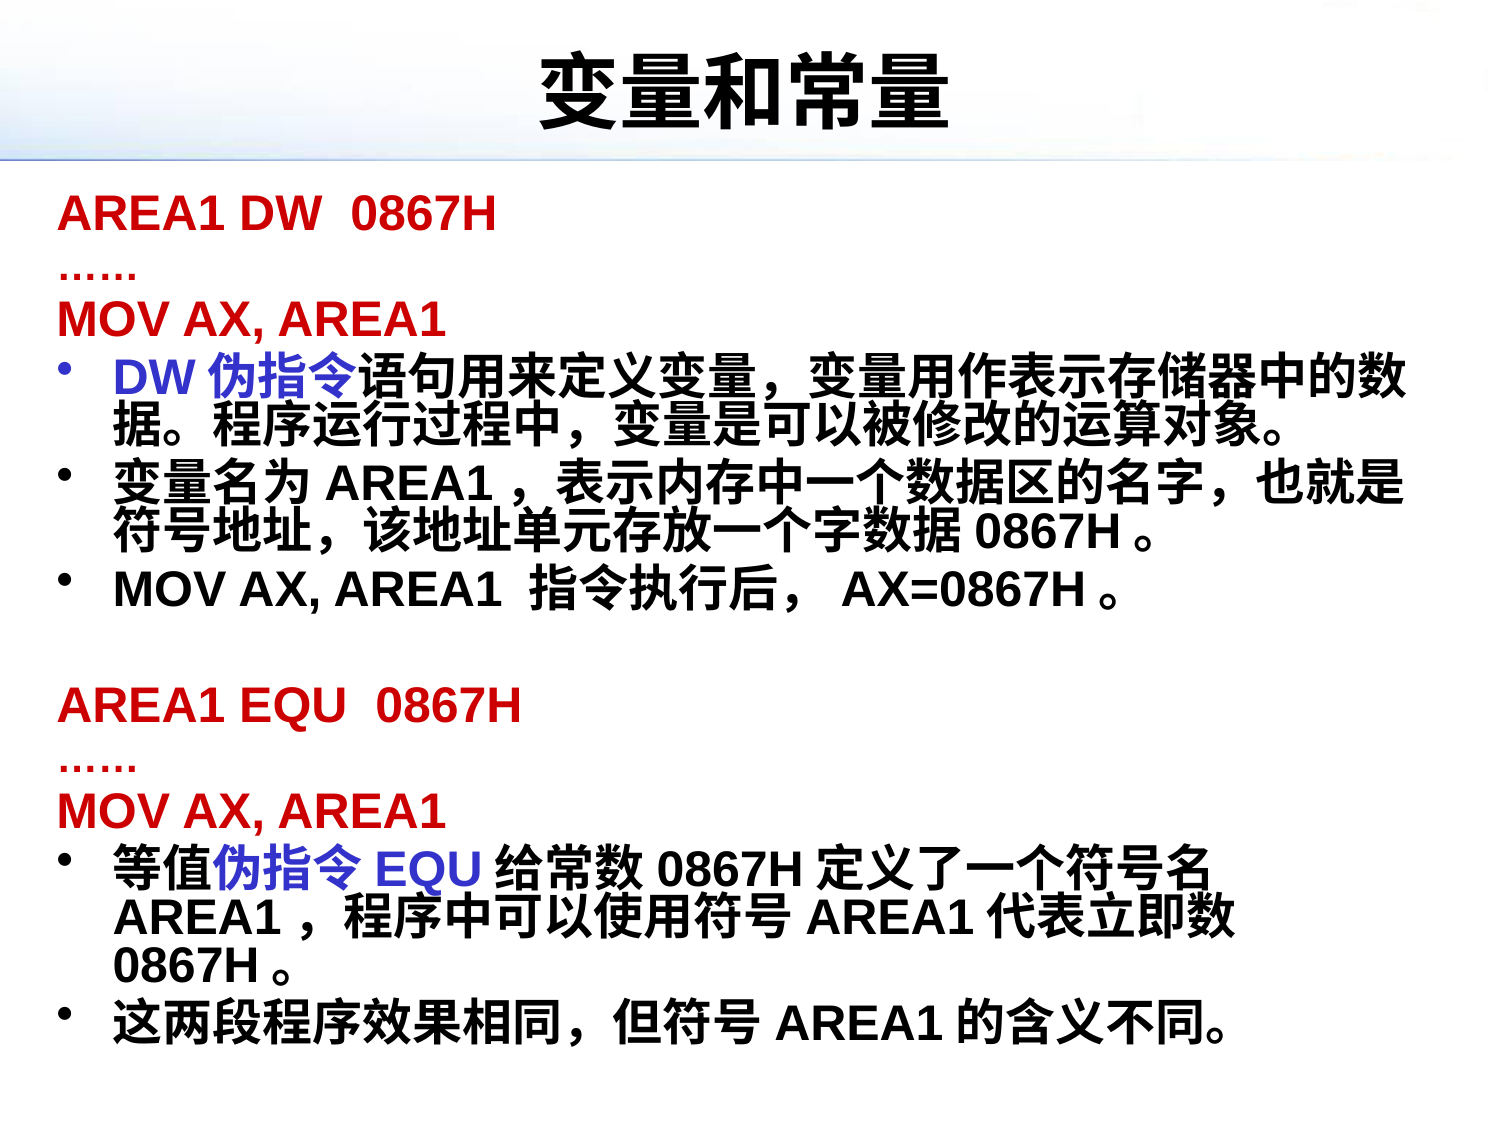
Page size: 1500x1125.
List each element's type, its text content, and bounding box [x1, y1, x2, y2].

picture [0, 0, 1500, 161]
title 变量和常量 [29, 31, 1459, 147]
list AREA1 DW 0867H …… MOV AX, AREA1 DW伪指令语句用来定义变量，变量用作表示存储器中的数据。程序运行过程中，变量是可以被修改的运算对象。 变量名为AREA1，表示内存中一个数据区的名字，也就是符号地址，该地址单元存放一个字数据0867H。 MOV AX, AREA1 指令执行后，AX=0867H。 AREA1 EQU 0867H …… MOV AX, AREA1 等值伪指令EQU给常数0867H定义了一个符号名AREA1，程序中可以使用符号AREA1代表立即数0867H。 这两段程序效果相同，但符号AREA1的含义不同。 [41, 184, 1447, 1059]
